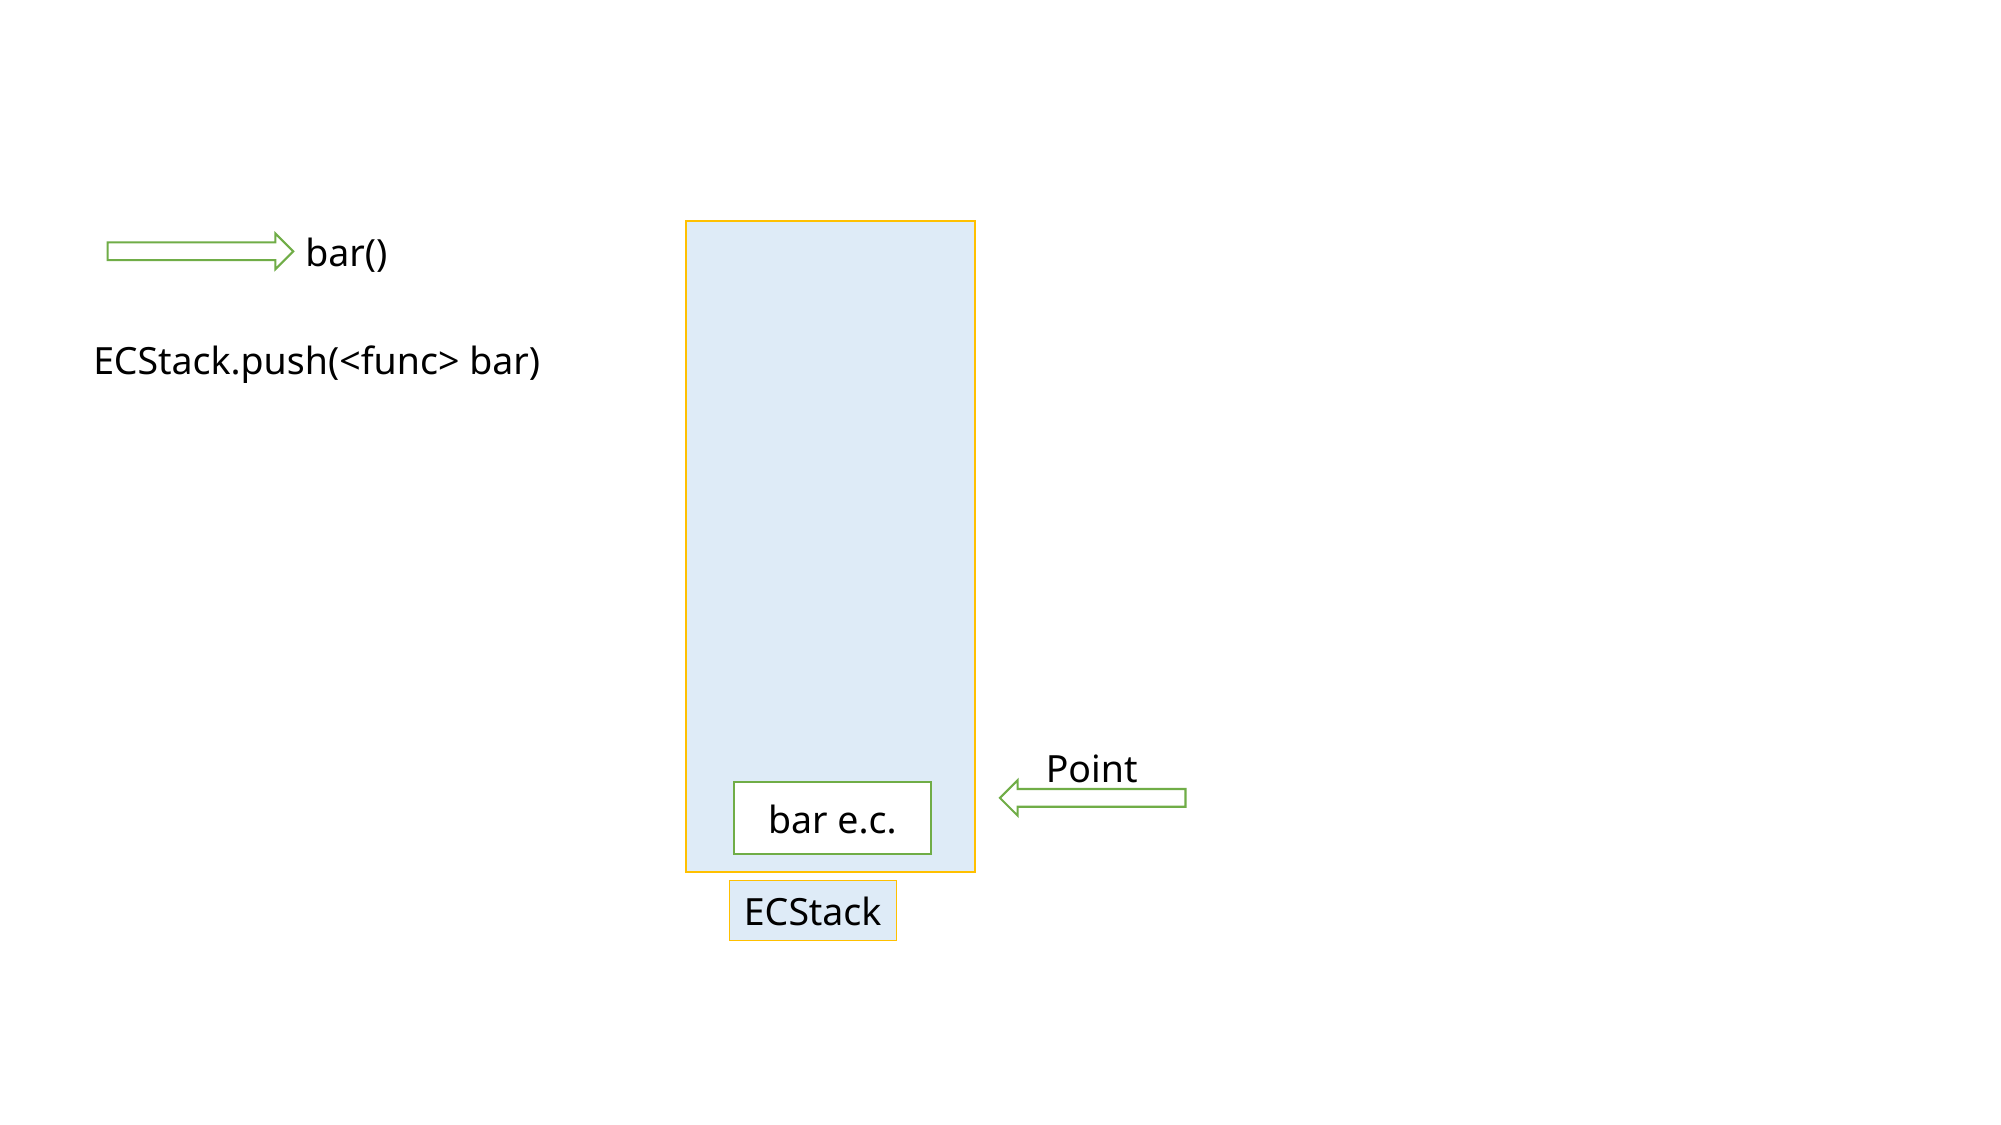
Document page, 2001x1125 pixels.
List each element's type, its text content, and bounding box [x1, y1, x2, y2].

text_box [686, 221, 1186, 941]
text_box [107, 221, 400, 282]
text_box ECStack.push(<func> bar) [78, 329, 556, 390]
